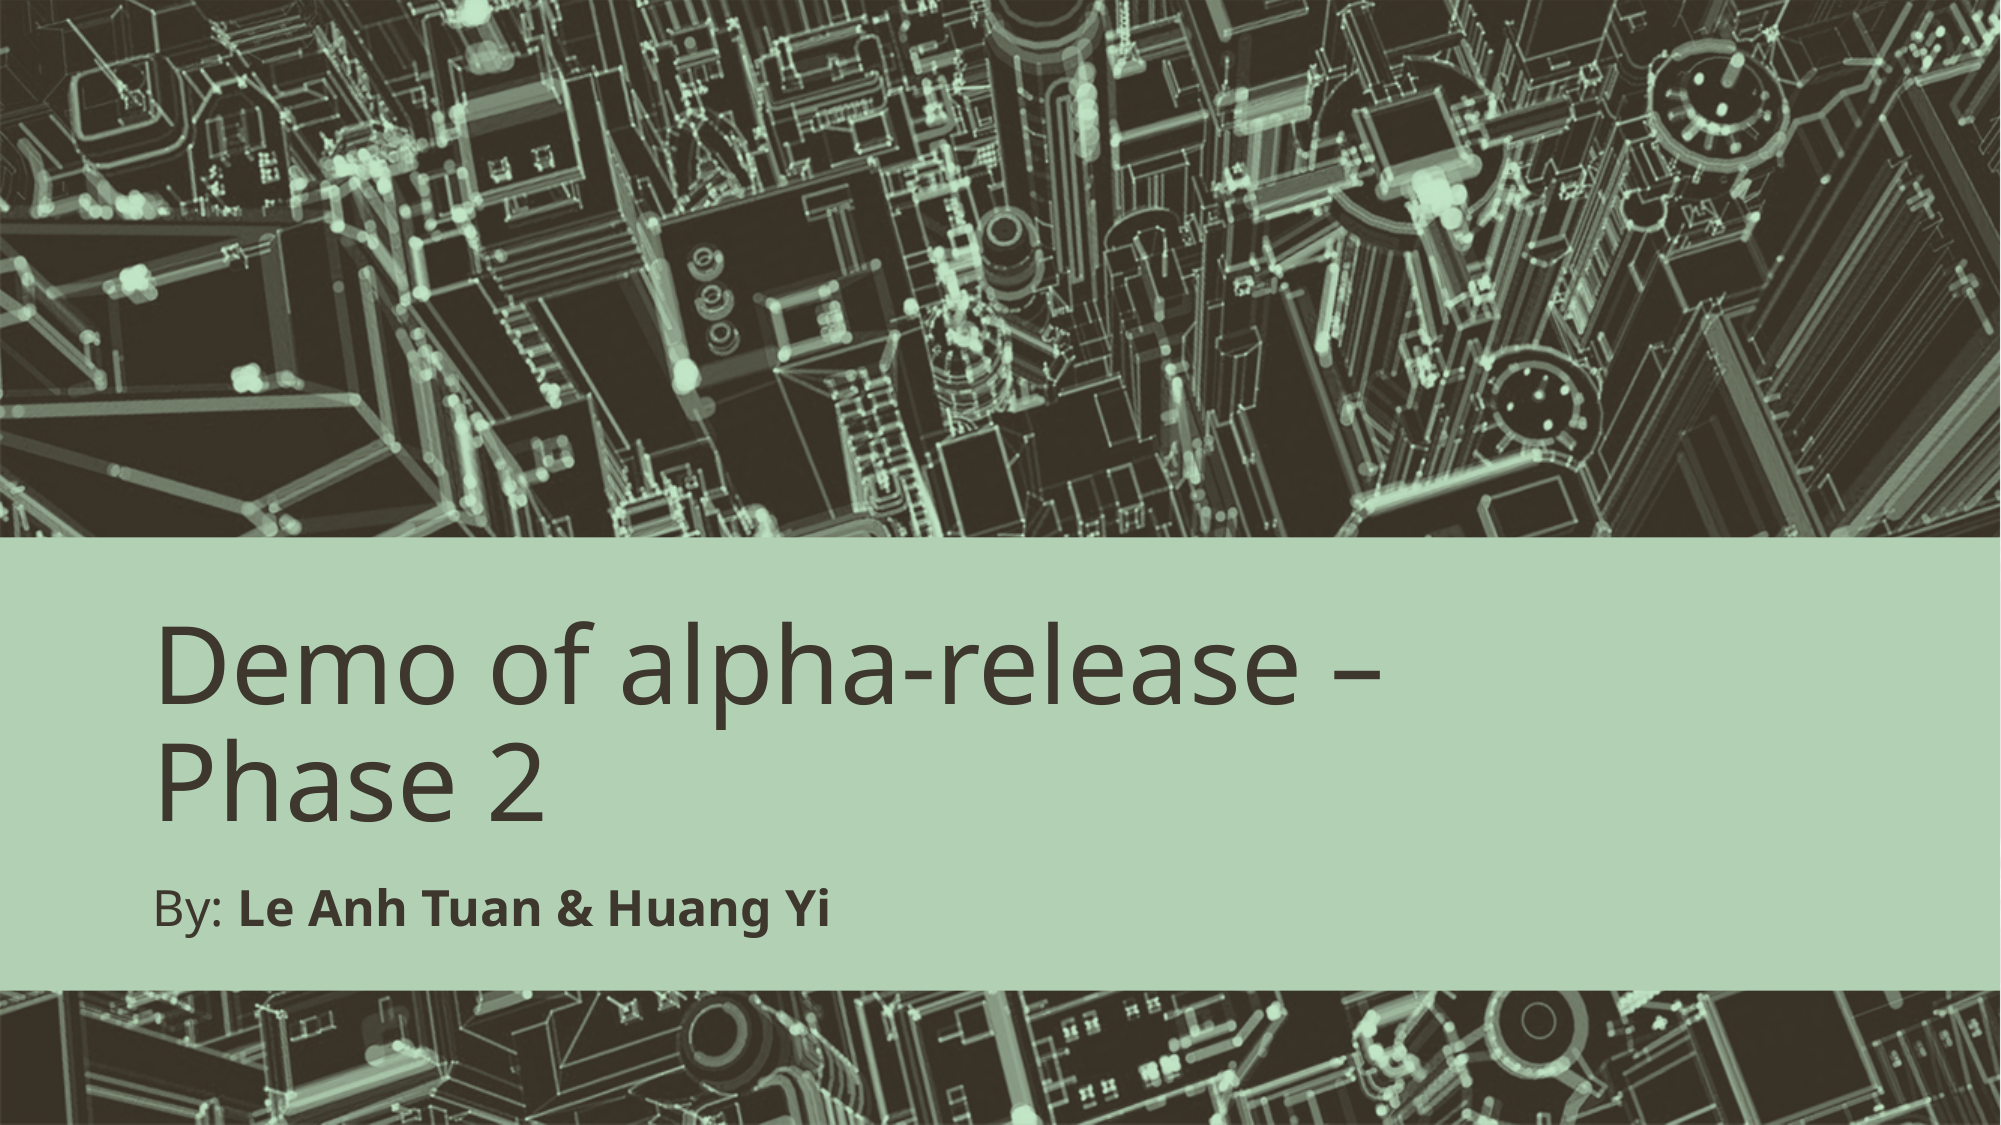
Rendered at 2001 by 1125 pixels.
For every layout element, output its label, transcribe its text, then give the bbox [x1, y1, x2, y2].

list By: Le Anh Tuan & Huang Yi [138, 876, 1713, 954]
picture [0, 0, 2001, 1125]
title Demo of alpha-release – Phase 2 [138, 550, 1713, 853]
